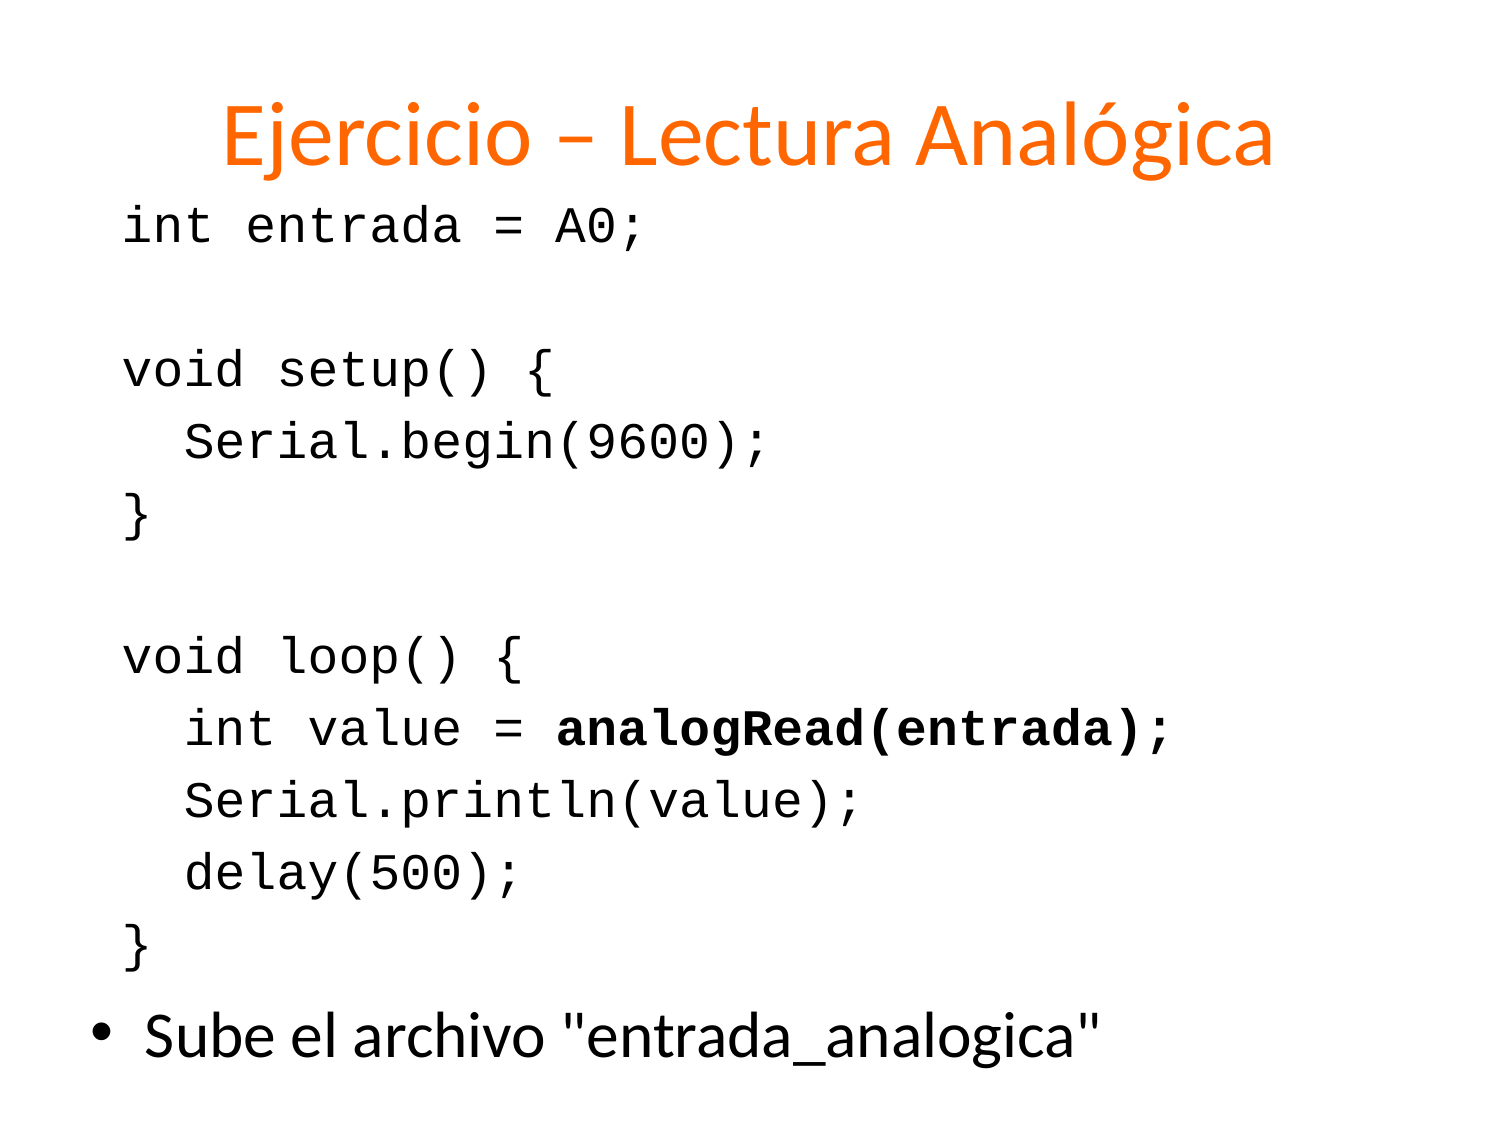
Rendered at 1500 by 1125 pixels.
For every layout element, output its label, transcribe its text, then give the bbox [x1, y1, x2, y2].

title Ejercicio – Lectura Analógica [75, 45, 1425, 214]
text_box int entrada = A0; void setup() { Serial.begin(9600); } void loop() { int value = analogRead(entrada); Serial.println(value); delay(500); } [106, 183, 1456, 984]
list Sube el archivo "entrada_analogica" [75, 984, 1456, 1079]
